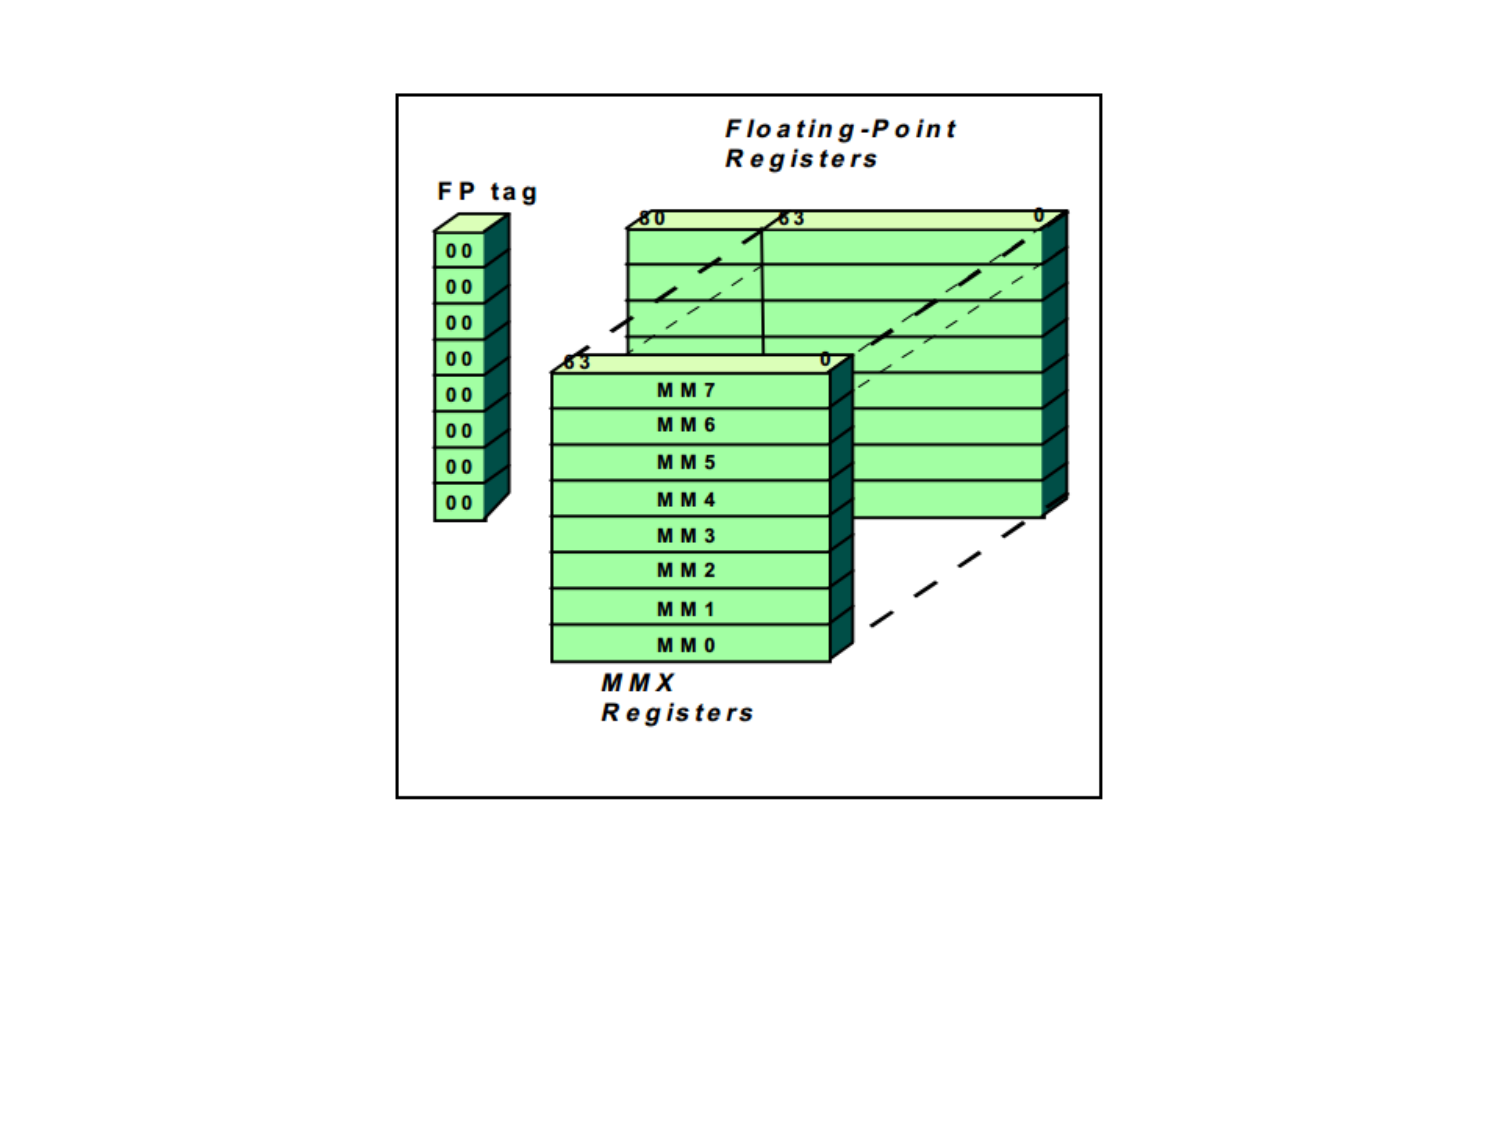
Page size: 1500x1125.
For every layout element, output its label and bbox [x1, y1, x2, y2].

picture [387, 89, 1112, 813]
